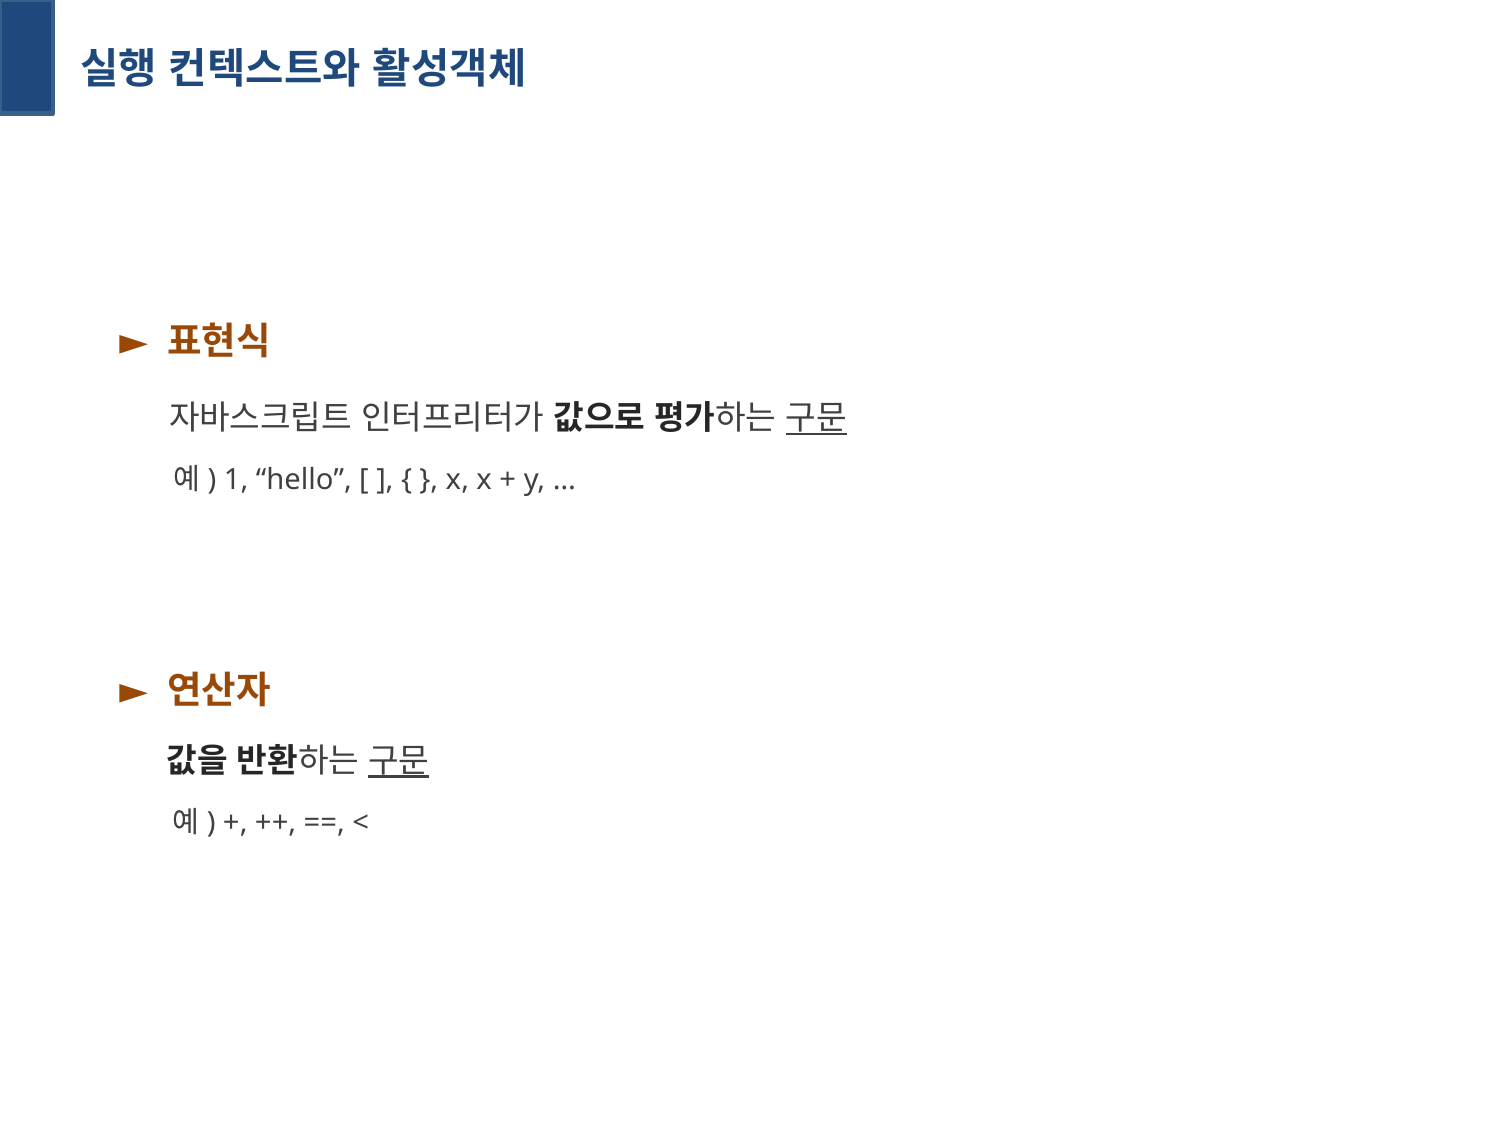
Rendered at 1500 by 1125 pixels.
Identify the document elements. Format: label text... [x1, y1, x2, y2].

title 실행 컨텍스트와 활성객체 [64, 32, 987, 102]
text_box ㅊ [0, 0, 55, 116]
text_box 값을 반환하는 구문 [152, 731, 445, 787]
text_box ► 표현식 [104, 309, 286, 370]
text_box 예) +, ++, ==, < [158, 795, 385, 846]
text_box 자바스크립트 인터프리터가 값으로 평가하는 구문 [154, 389, 862, 444]
text_box ► 연산자 [104, 658, 286, 719]
text_box 예) 1, “hello”, [ ], { }, x, x + y, … [158, 452, 607, 503]
